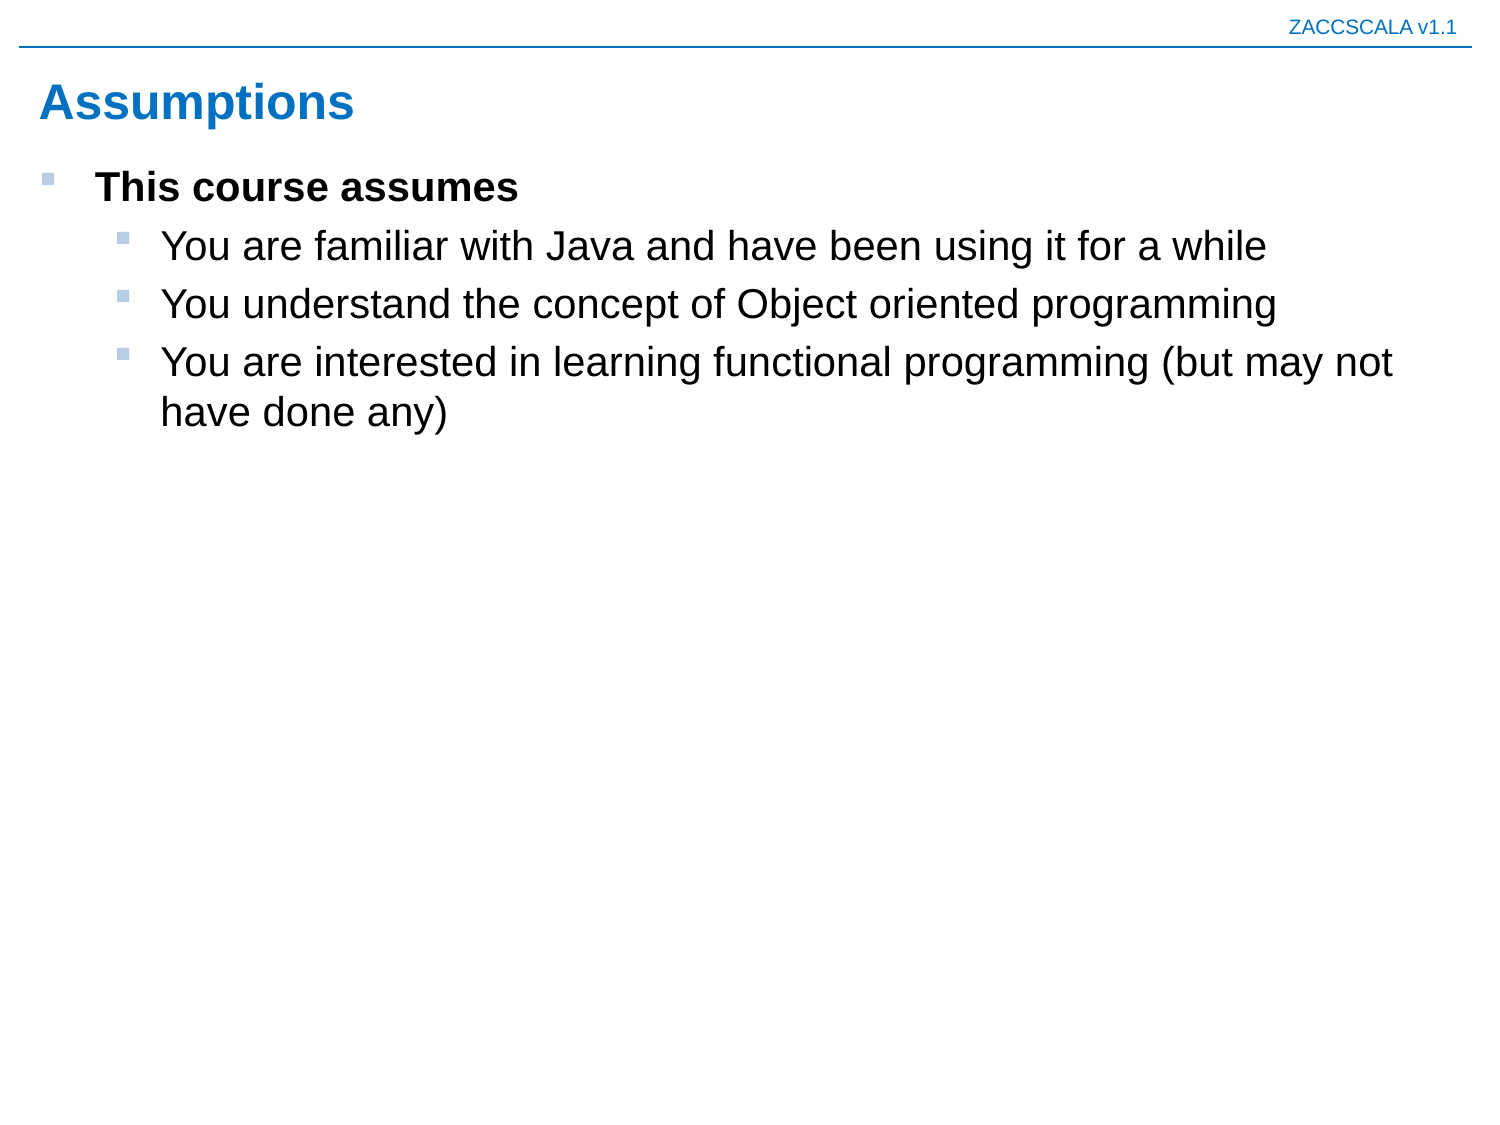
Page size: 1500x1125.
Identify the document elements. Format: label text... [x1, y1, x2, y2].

title Assumptions [23, 58, 1465, 141]
list This course assumes You are familiar with Java and have been using it for a while You understand the concept of Object oriented programming You are interested in learning functional programming (but may not have done any) [23, 152, 1465, 1009]
